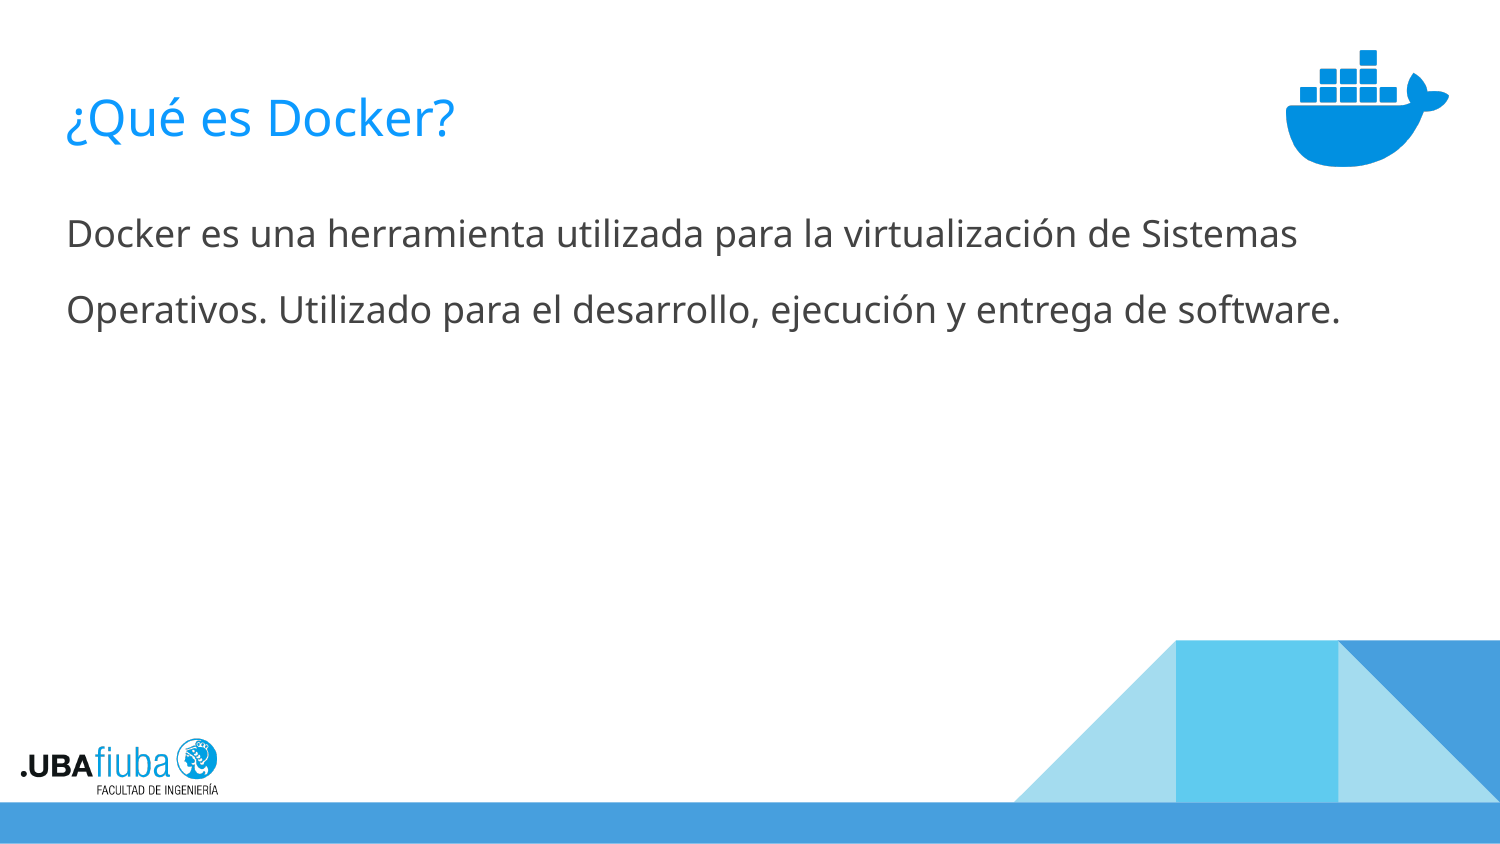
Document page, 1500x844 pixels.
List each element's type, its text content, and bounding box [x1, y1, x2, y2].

picture [1286, 50, 1450, 168]
title ¿Qué es Docker? [51, 67, 1281, 166]
picture [0, 719, 242, 811]
list Docker es una herramienta utilizada para la virtualización de Sistemas Operativos. Utilizado para el desarrollo, ejecución y entrega de software. [51, 166, 1449, 715]
